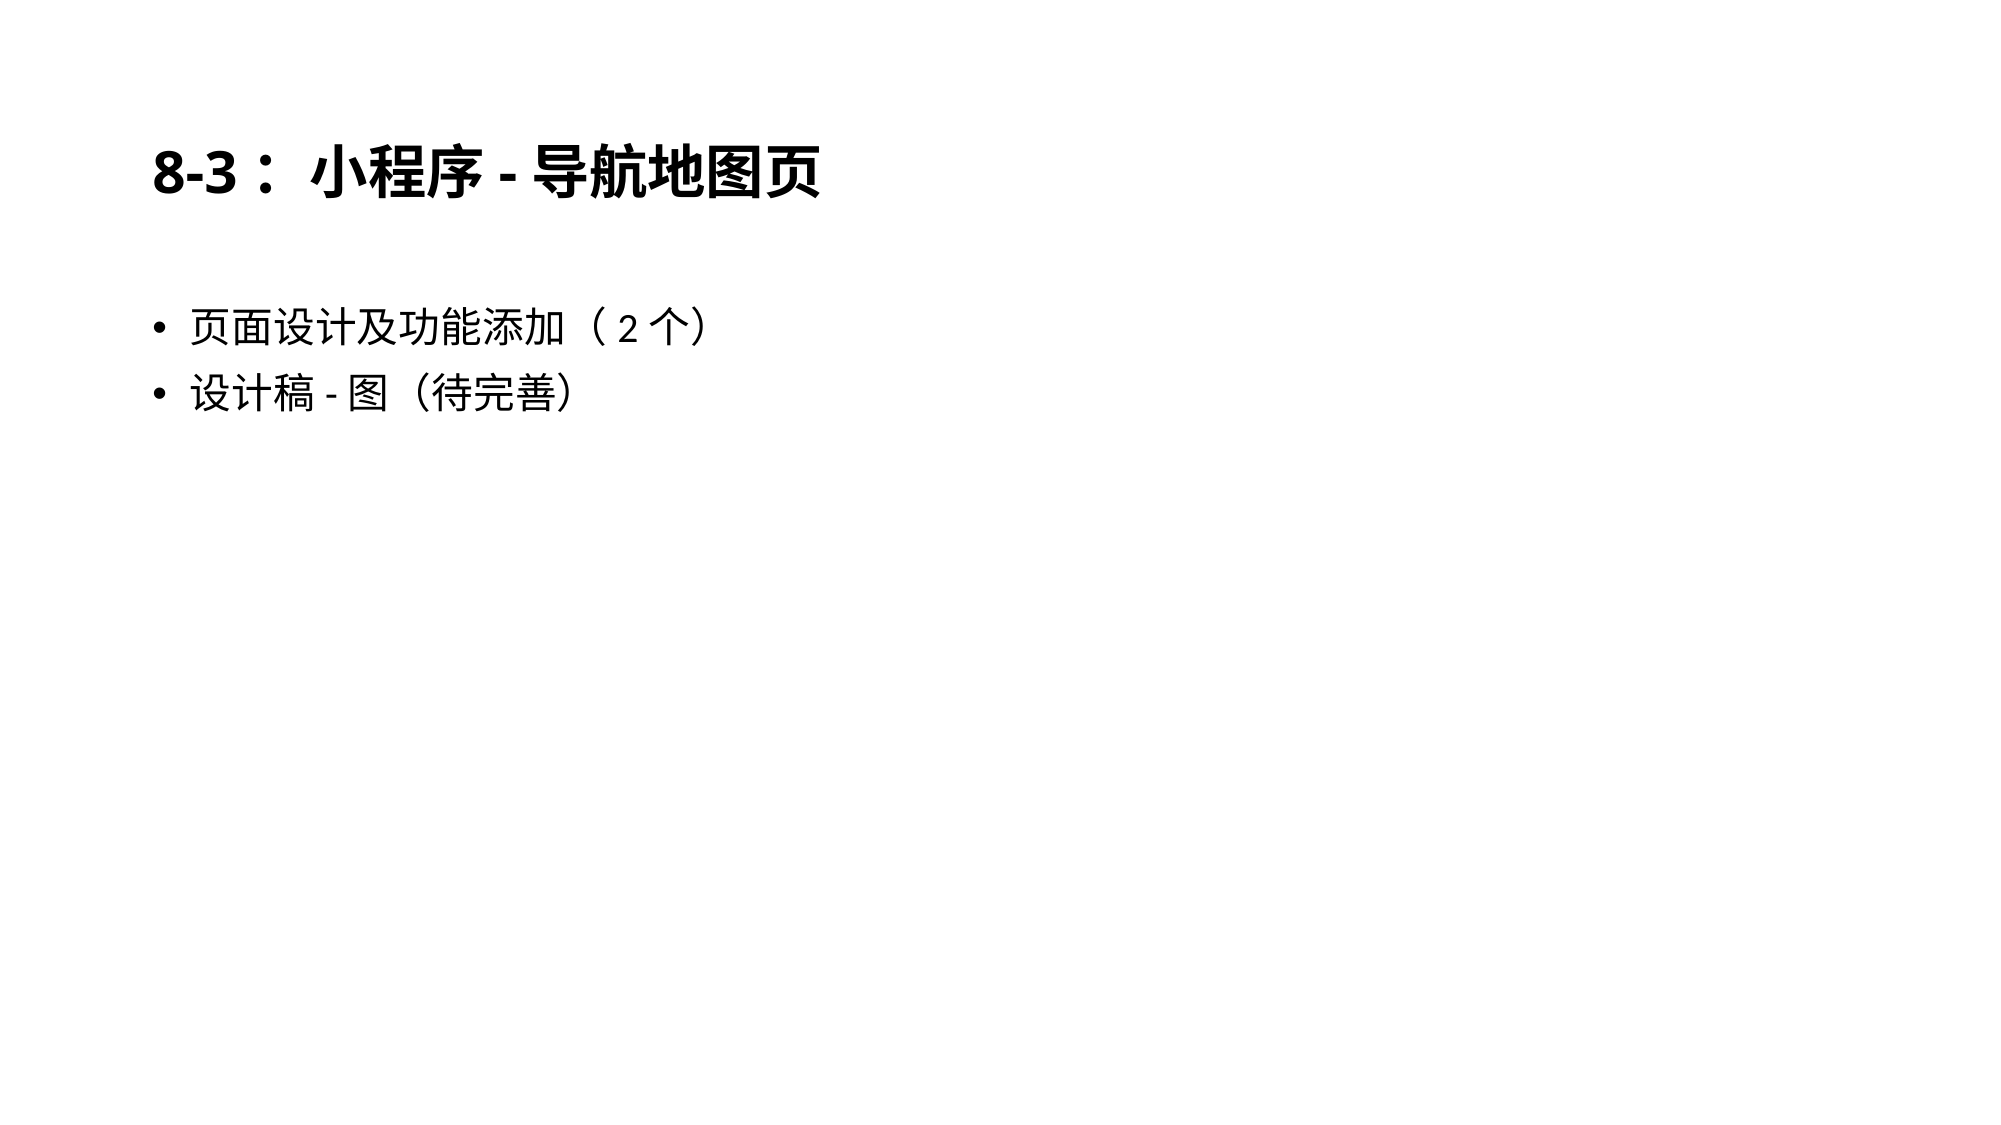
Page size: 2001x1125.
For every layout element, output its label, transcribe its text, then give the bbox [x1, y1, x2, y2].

title 8-3：小程序-导航地图页 [137, 59, 1863, 289]
list 页面设计及功能添加（2个） 设计稿-图（待完善） [137, 299, 1863, 1014]
